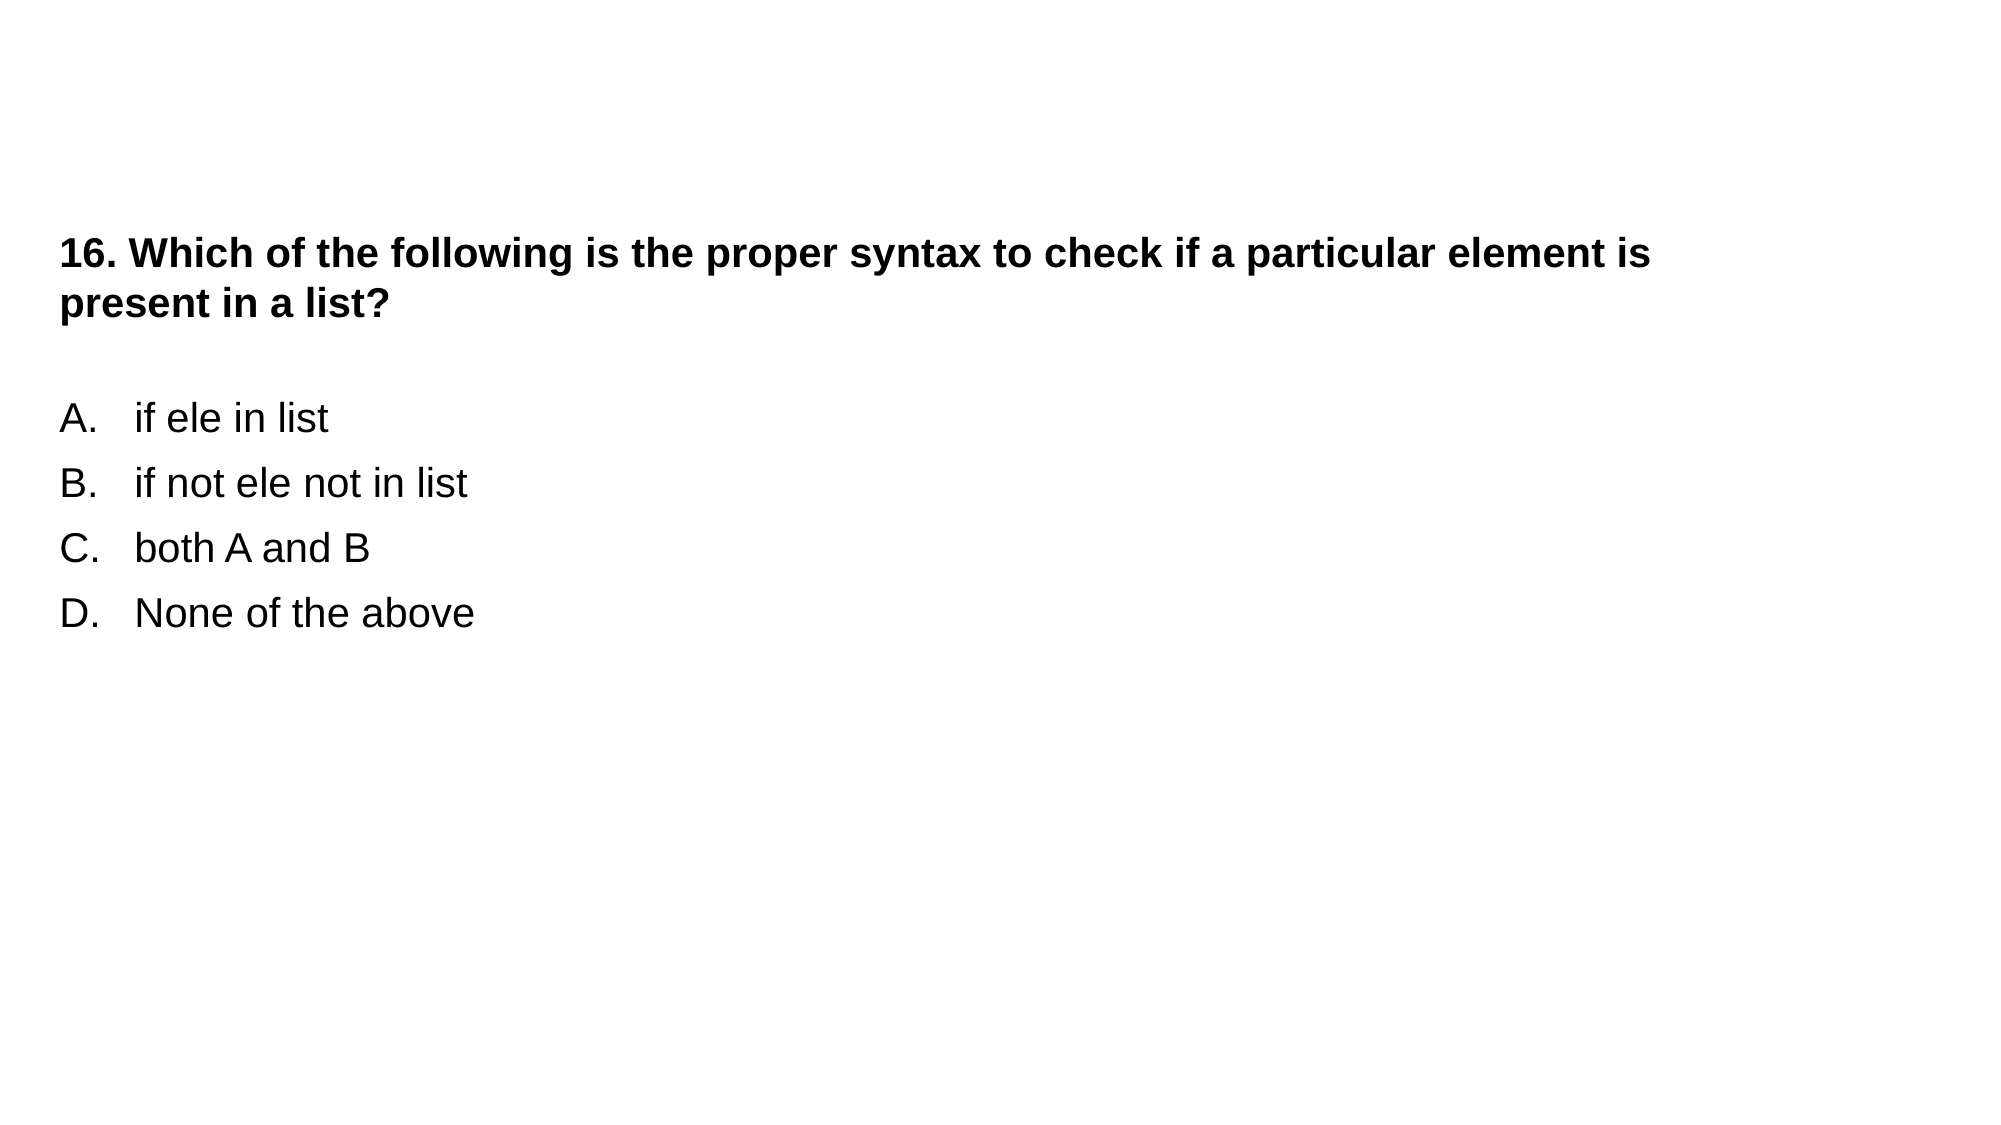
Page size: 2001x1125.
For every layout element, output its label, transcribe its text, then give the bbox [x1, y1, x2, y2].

text_box 16. Which of the following is the proper syntax to check if a particular element is present in a list? if ele in list if not ele not in list both A and B None of the above [44, 18, 1763, 1125]
